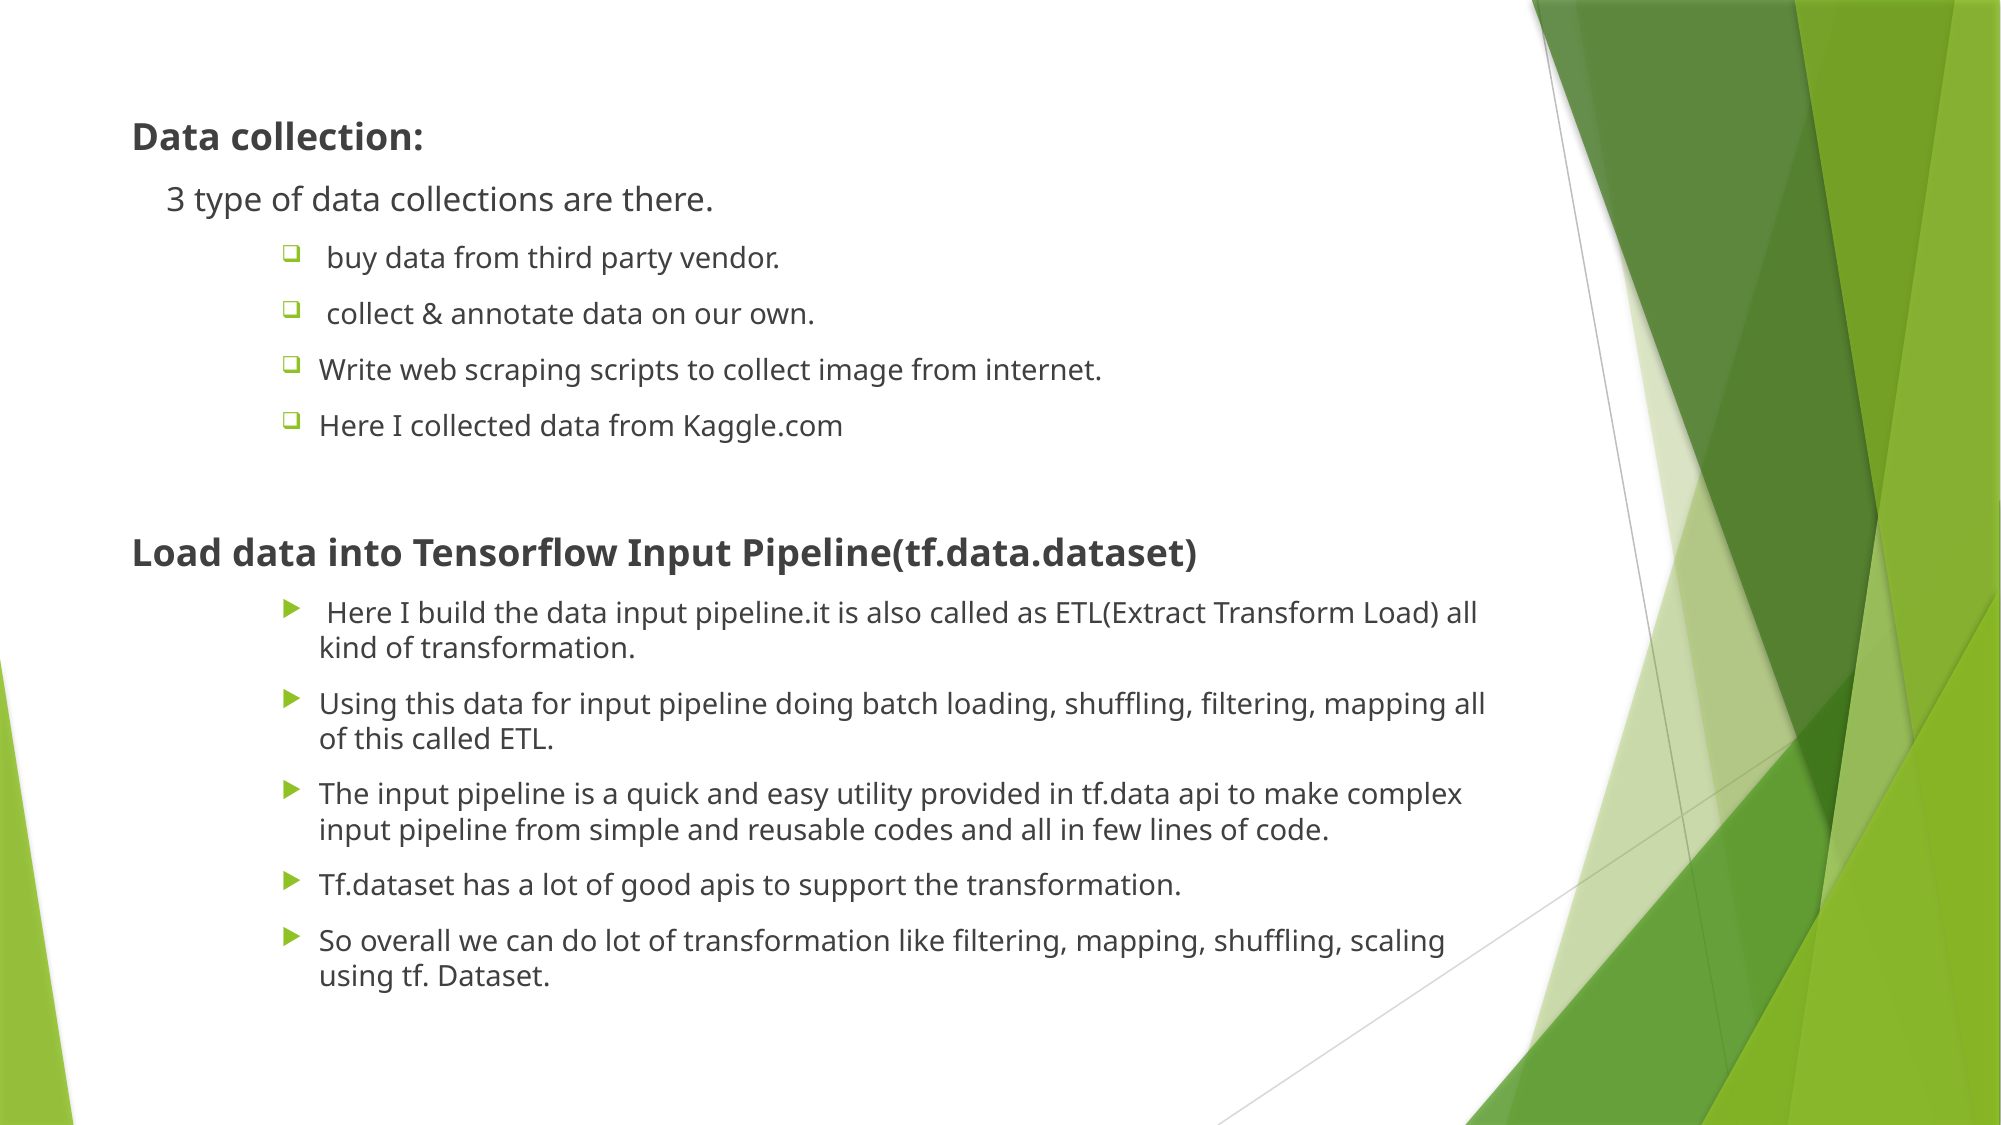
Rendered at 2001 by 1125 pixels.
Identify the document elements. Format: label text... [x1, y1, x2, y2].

list Data collection: 3 type of data collections are there. buy data from third party vendor. collect & annotate data on our own. Write web scraping scripts to collect image from internet. Here I collected data from Kaggle.com Load data into Tensorflow Input Pipeline(tf.data.dataset) Here I build the data input pipeline.it is also called as ETL(Extract Transform Load) all kind of transformation. Using this data for input pipeline doing batch loading, shuffling, filtering, mapping all of this called ETL. The input pipeline is a quick and easy utility provided in tf.data api to make complex input pipeline from simple and reusable codes and all in few lines of code. Tf.dataset has a lot of good apis to support the transformation. So overall we can do lot of transformation like filtering, mapping, shuffling, scaling using tf. Dataset. [116, 105, 1527, 1075]
